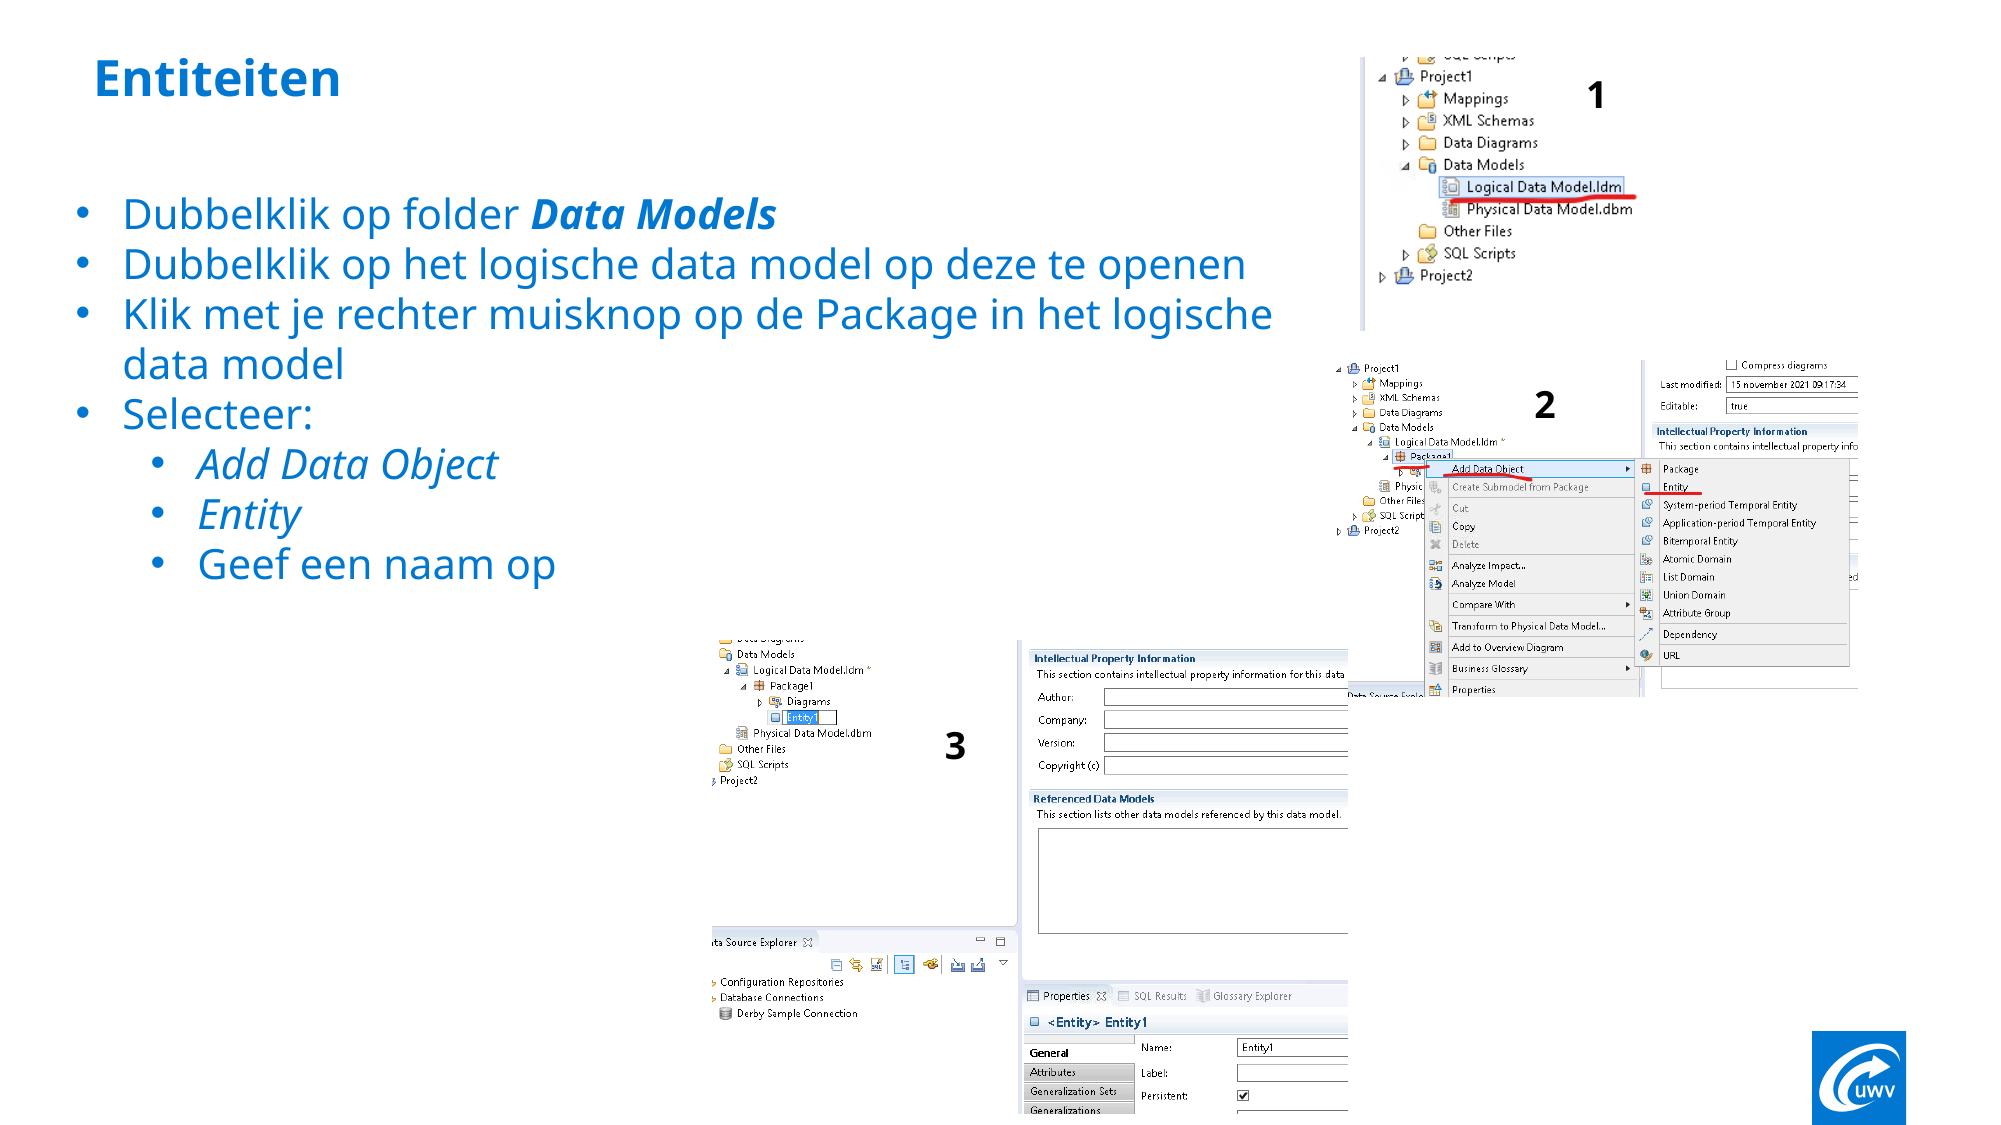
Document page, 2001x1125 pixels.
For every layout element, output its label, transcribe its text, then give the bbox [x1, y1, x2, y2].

title Entiteiten [93, 46, 1907, 114]
text_box Dubbelklik op folder Data Models Dubbelklik op het logische data model op deze te openen Klik met je rechter muisknop op de Package in het logische data model Selecteer: Add Data Object Entity Geef een naam op [60, 179, 1327, 690]
picture [1360, 57, 1723, 331]
picture [712, 360, 1858, 1114]
picture [1812, 1031, 1907, 1125]
